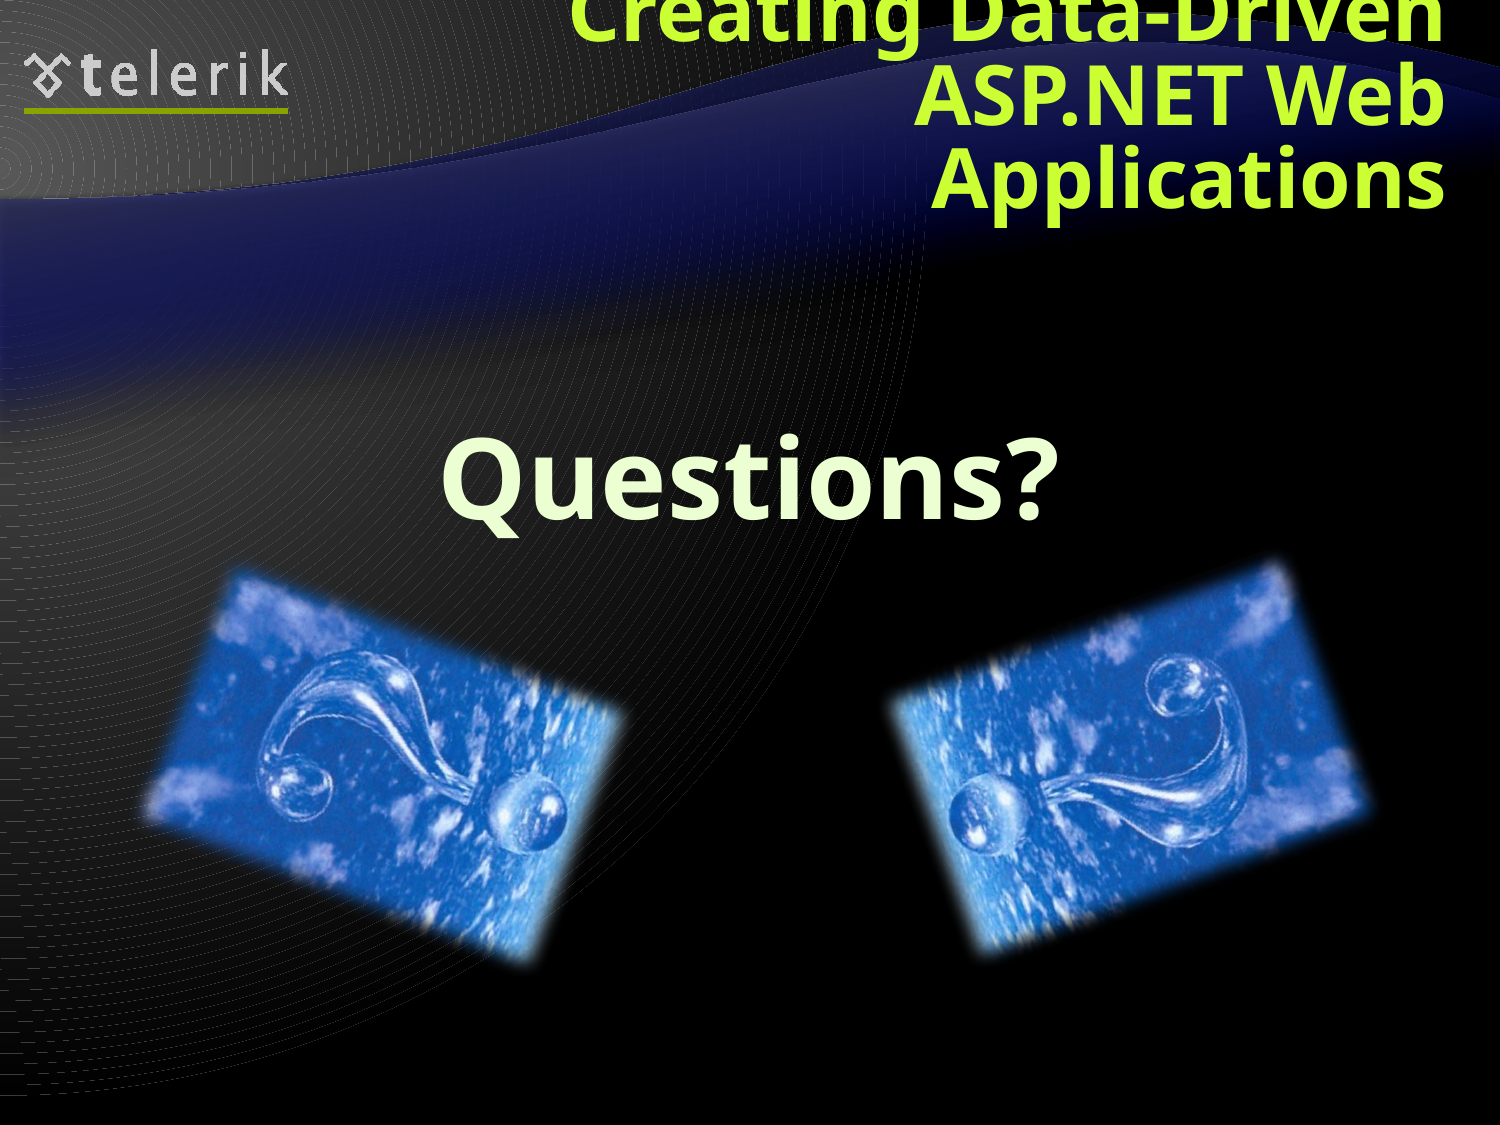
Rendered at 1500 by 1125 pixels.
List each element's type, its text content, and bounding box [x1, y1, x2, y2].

picture [148, 535, 623, 994]
list Questions? [322, 399, 1175, 563]
title Creating Data-Driven ASP.NET Web Applications [362, 24, 1463, 175]
picture [889, 528, 1374, 987]
picture [24, 49, 288, 114]
